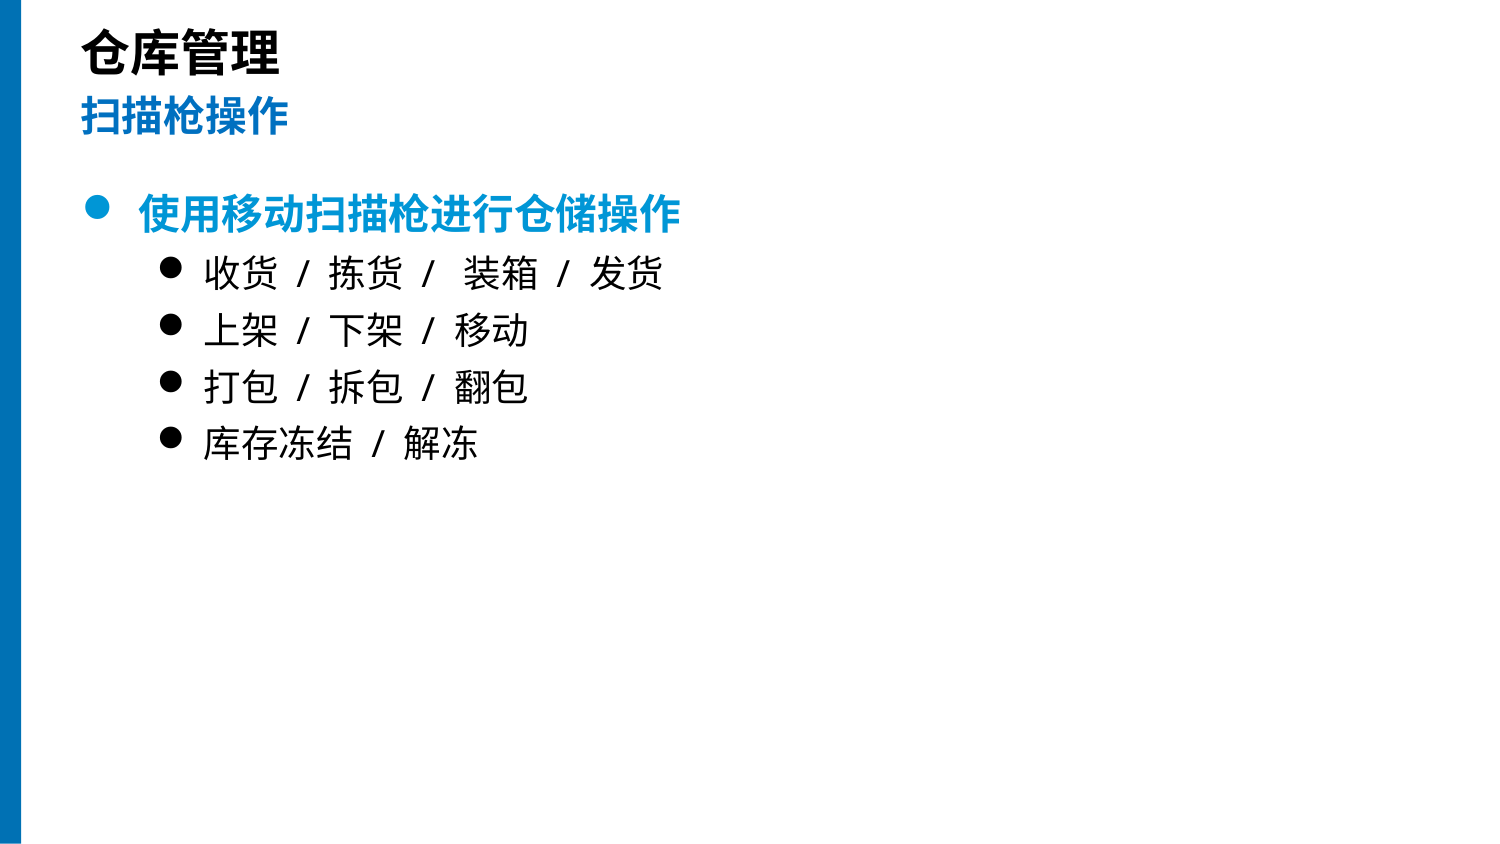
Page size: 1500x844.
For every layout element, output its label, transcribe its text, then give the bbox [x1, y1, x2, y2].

subtitle 扫描枪操作 [79, 90, 1450, 145]
title 仓库管理 [79, 20, 1452, 90]
list 使用移动扫描枪进行仓储操作 收货 / 拣货 / 装箱 / 发货 上架 / 下架 / 移动 打包 / 拆包 / 翻包 库存冻结 / 解冻 [81, 177, 1443, 772]
